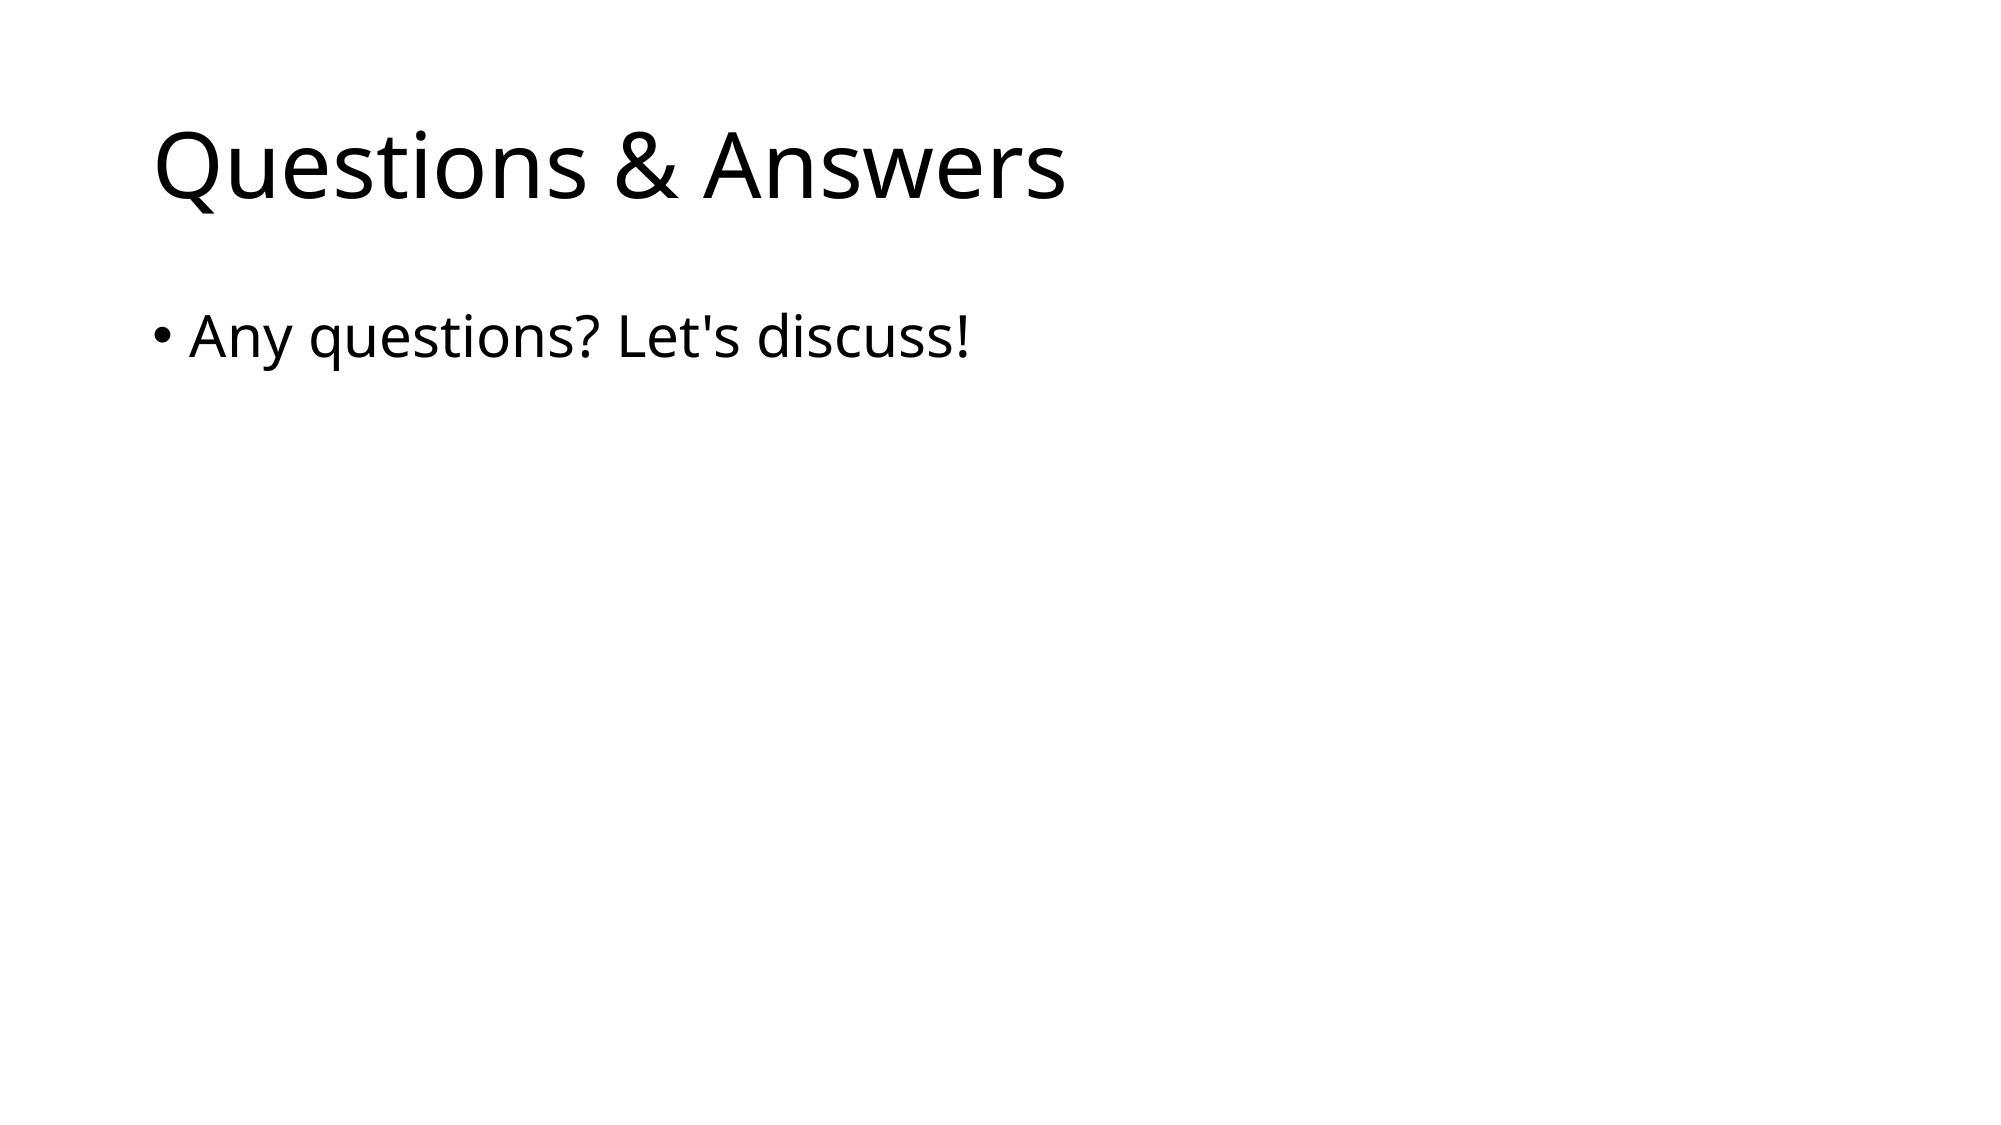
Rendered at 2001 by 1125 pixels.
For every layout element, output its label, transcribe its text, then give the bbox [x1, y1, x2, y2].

list Any questions? Let's discuss! [137, 299, 1863, 1014]
title Questions & Answers [137, 59, 1863, 278]
